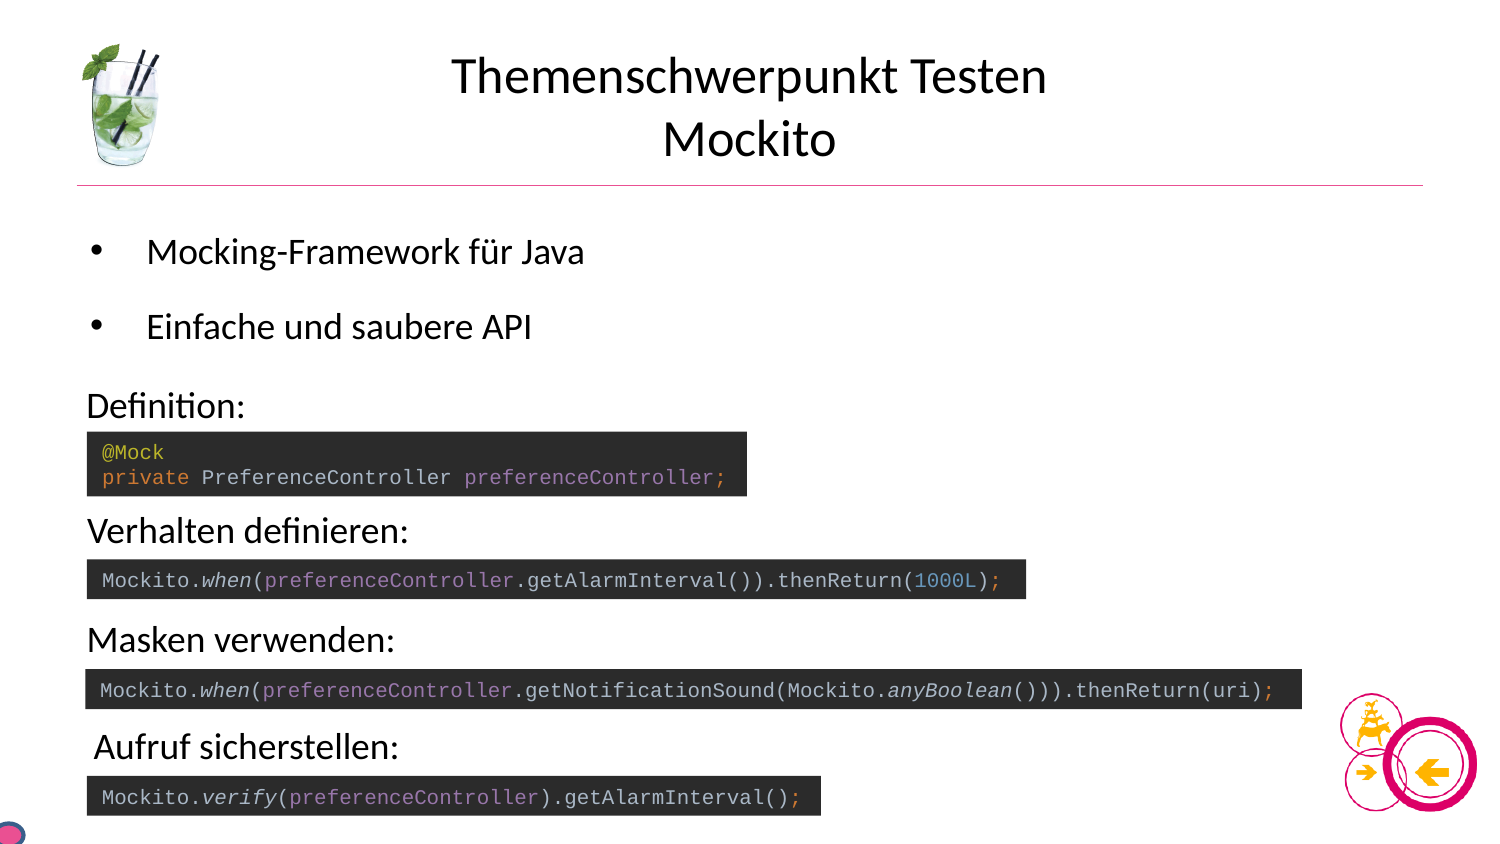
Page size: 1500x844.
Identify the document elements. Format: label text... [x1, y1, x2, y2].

list Mocking-Framework für Java Einfache und saubere API [75, 196, 1425, 340]
text_box Mockito.when(preferenceController.getAlarmInterval()).thenReturn(1000L); [86, 559, 1027, 600]
picture [52, 35, 188, 171]
picture [1340, 693, 1477, 844]
text_box @Mock private PreferenceController preferenceController; [86, 431, 747, 497]
text_box [0, 821, 26, 844]
title Themenschwerpunkt Testen Mockito [75, 33, 1425, 175]
text_box Mockito.verify(preferenceController).getAlarmInterval(); [86, 775, 821, 816]
text_box Aufruf sicherstellen: [78, 715, 415, 775]
text_box Masken verwenden: [71, 607, 411, 668]
text_box Verhalten definieren: [72, 498, 425, 559]
text_box Definition: [71, 373, 261, 434]
text_box Mockito.when(preferenceController.getNotificationSound(Mockito.anyBoolean())).thenReturn(uri); [85, 669, 1302, 710]
